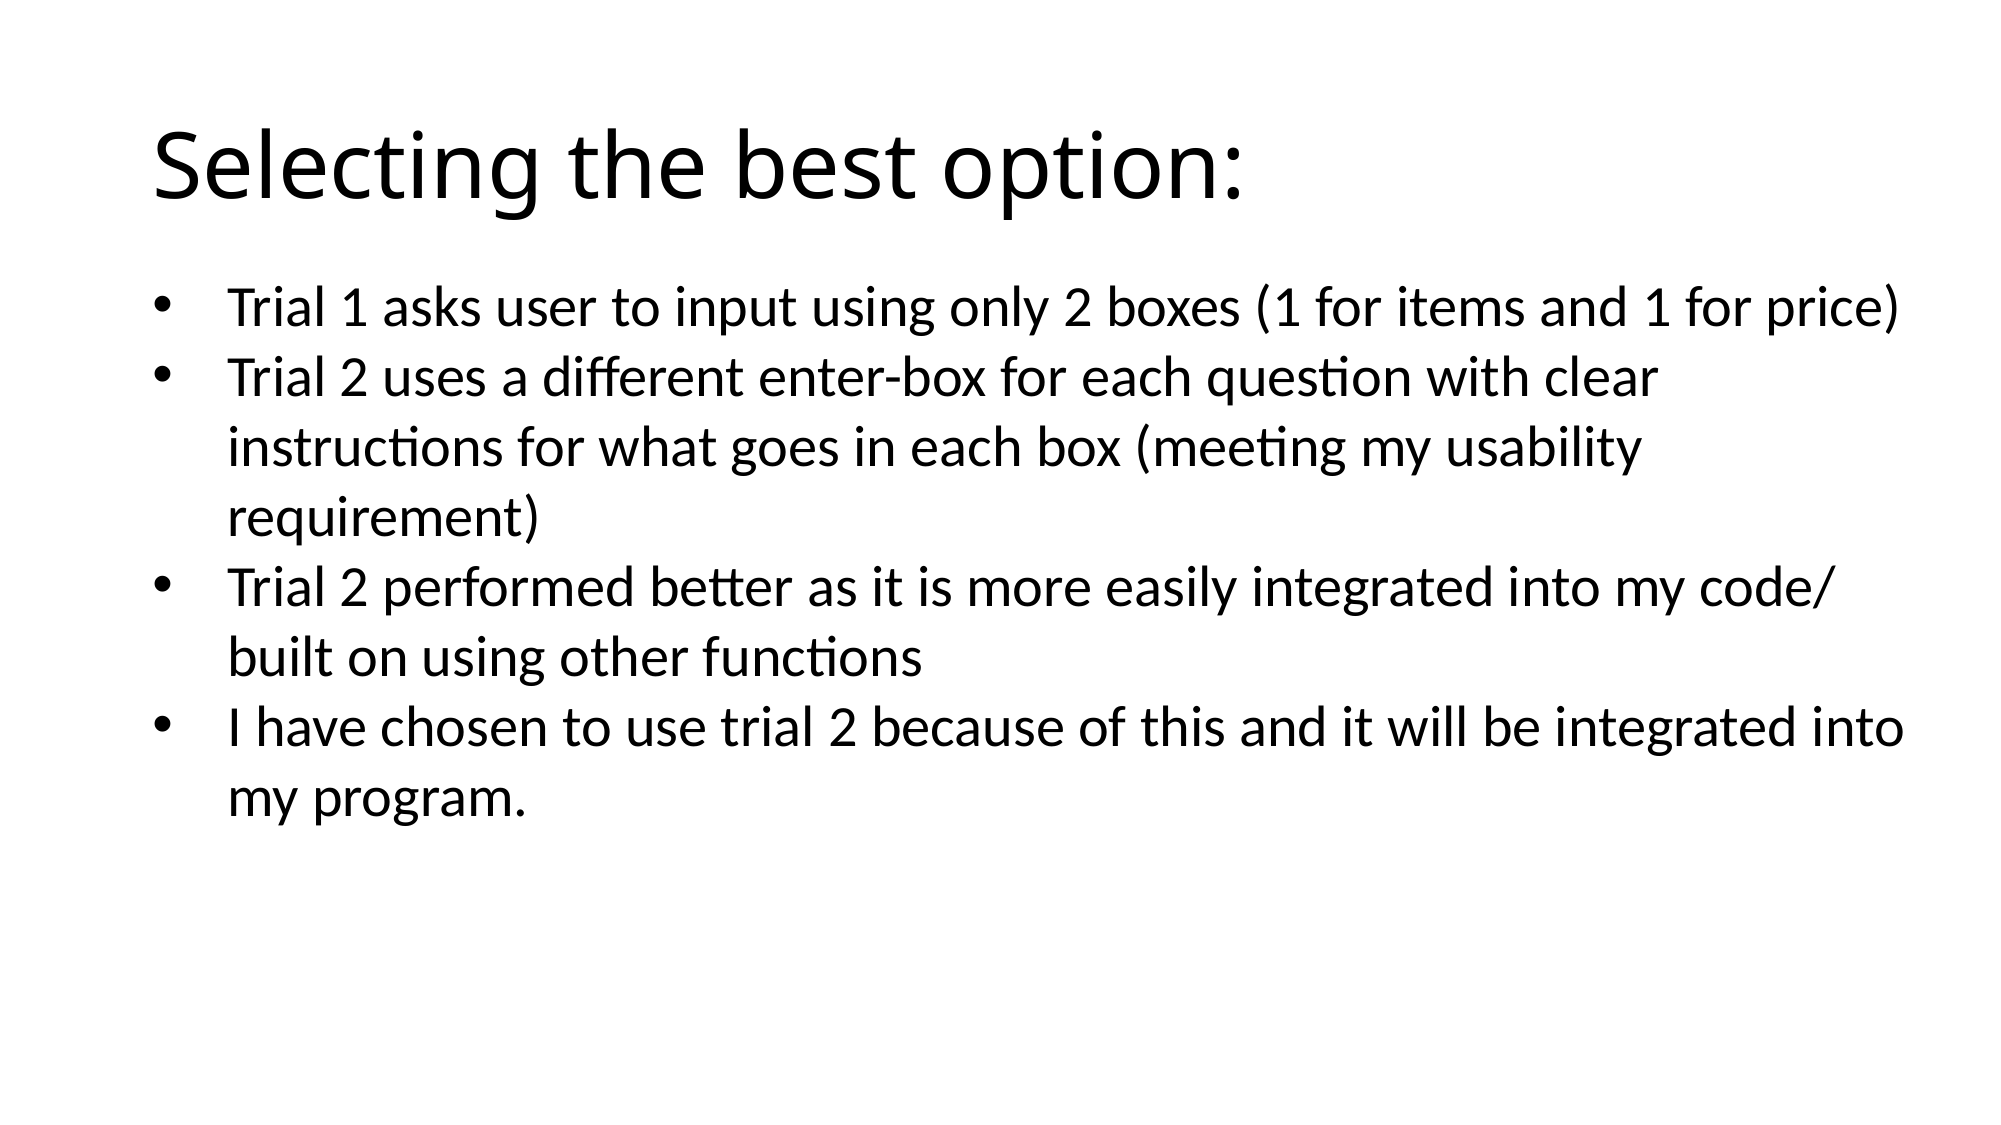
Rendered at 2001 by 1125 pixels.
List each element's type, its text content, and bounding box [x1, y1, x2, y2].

title Selecting the best option: [137, 59, 1863, 261]
text_box Trial 1 asks user to input using only 2 boxes (1 for items and 1 for price) Trial 2 uses a different enter-box for each question with clear instructions for what goes in each box (meeting my usability requirement) Trial 2 performed better as it is more easily integrated into my code/ built on using other functions I have chosen to use trial 2 because of this and it will be integrated into my program. [137, 261, 1929, 906]
